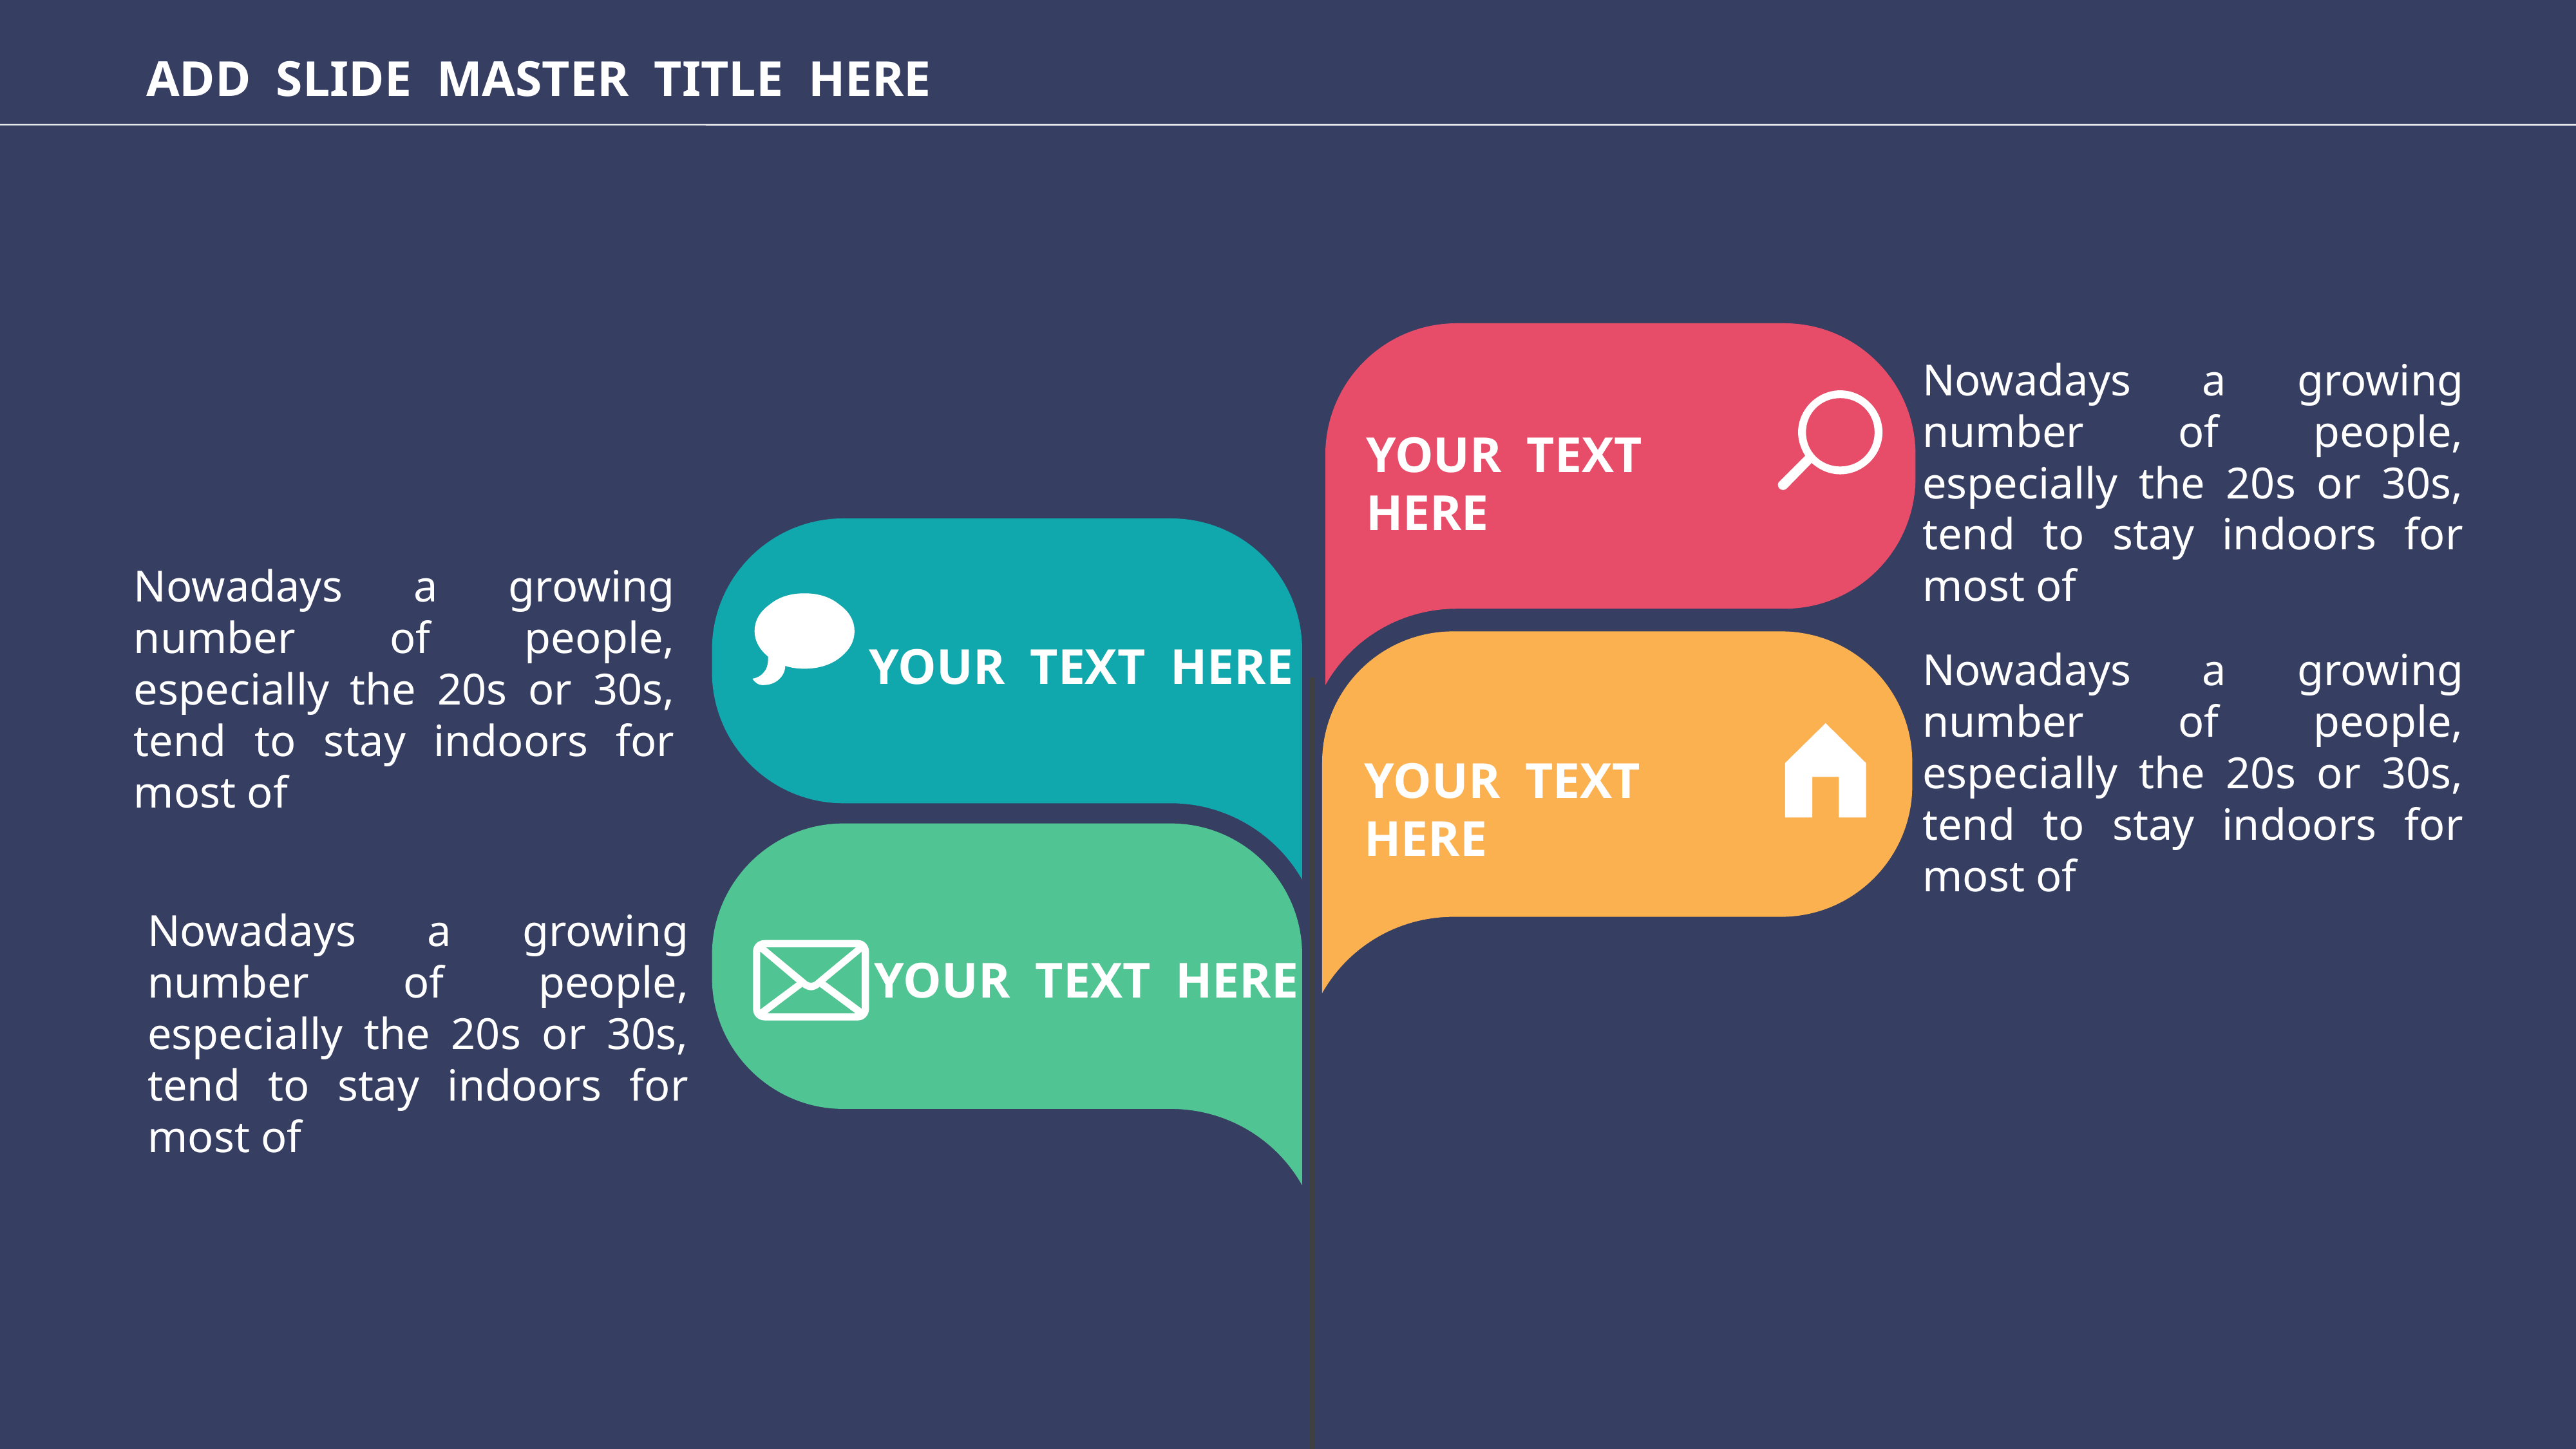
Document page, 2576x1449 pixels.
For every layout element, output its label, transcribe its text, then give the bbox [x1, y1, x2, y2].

text_box Nowadays a growing number of people, especially the 20s or 30s, tend to stay indoors for most of [138, 893, 699, 1171]
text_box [712, 518, 1309, 820]
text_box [712, 823, 1327, 1186]
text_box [1321, 631, 1913, 994]
text_box Nowadays a growing number of people, especially the 20s or 30s, tend to stay indoors for most of [124, 549, 685, 826]
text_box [1325, 323, 1916, 630]
text_box Nowadays a growing number of people, especially the 20s or 30s, tend to stay indoors for most of [1917, 632, 2474, 910]
text_box ADD SLIDE MASTER TITLE HERE [137, 38, 942, 116]
text_box Nowadays a growing number of people, especially the 20s or 30s, tend to stay indoors for most of [1921, 343, 2474, 620]
